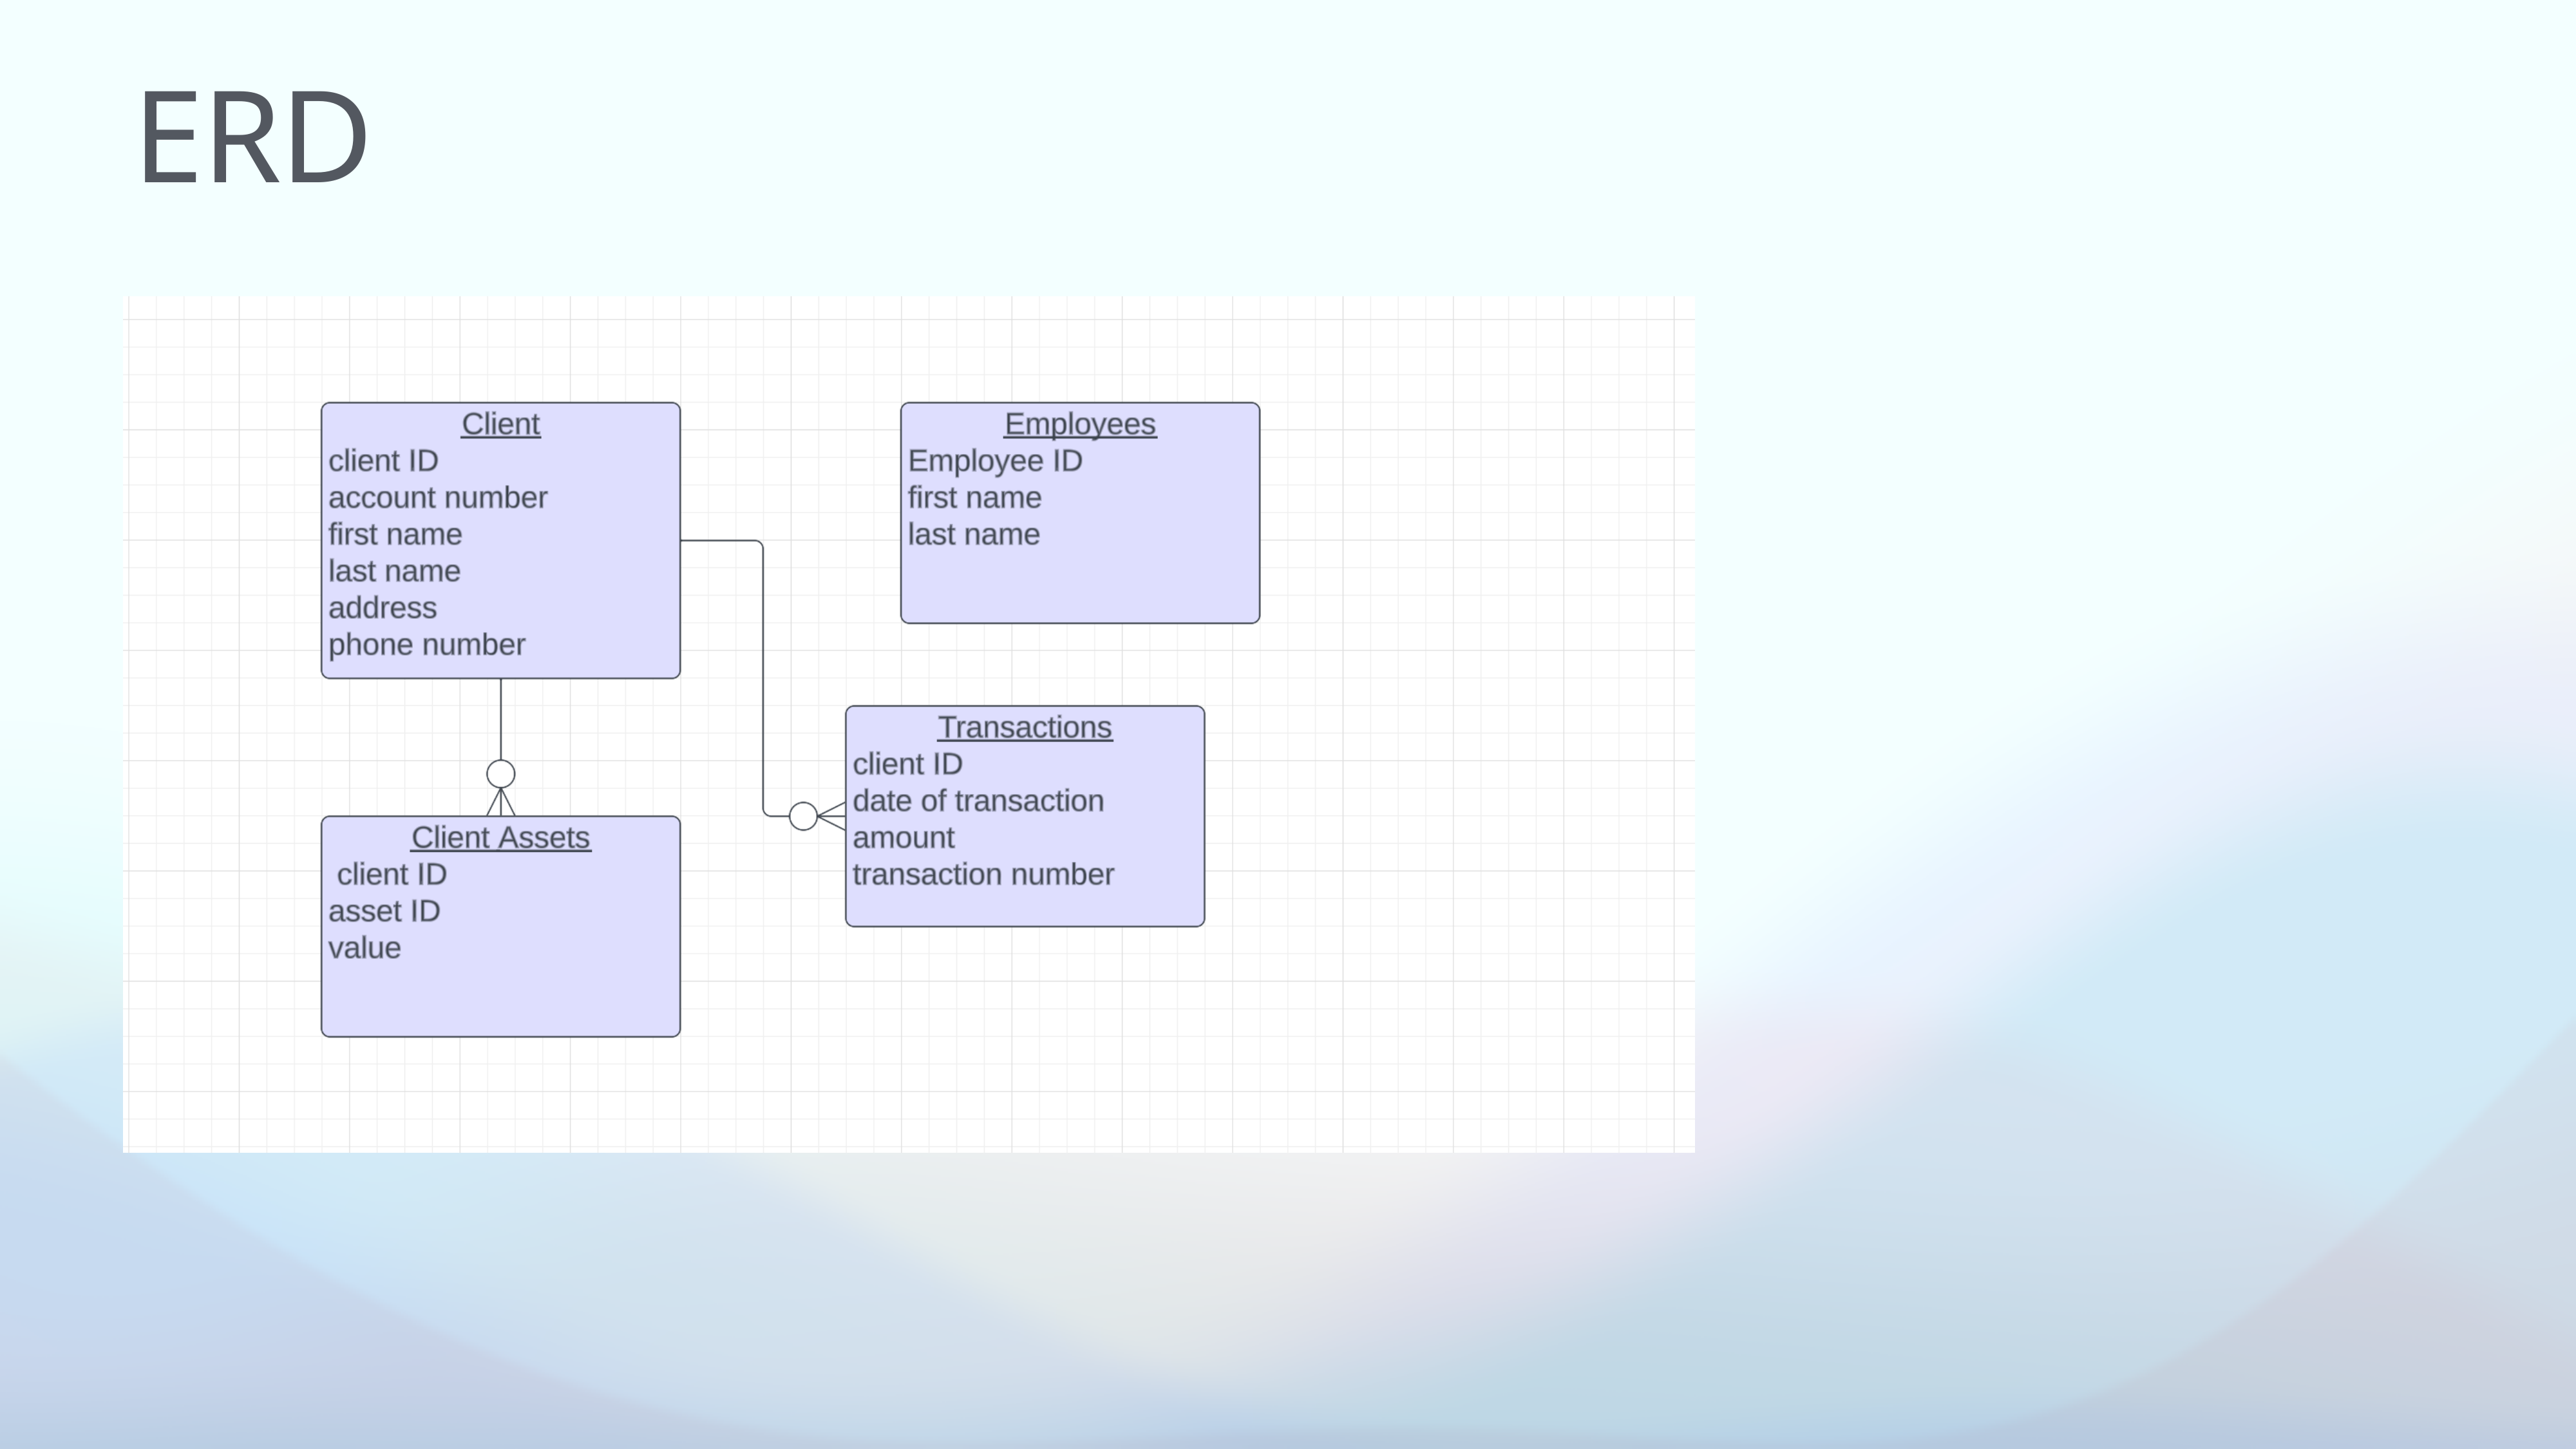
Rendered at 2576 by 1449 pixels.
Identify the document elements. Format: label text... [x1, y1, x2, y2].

title ERD [127, 66, 2449, 246]
picture [0, 0, 2576, 1449]
